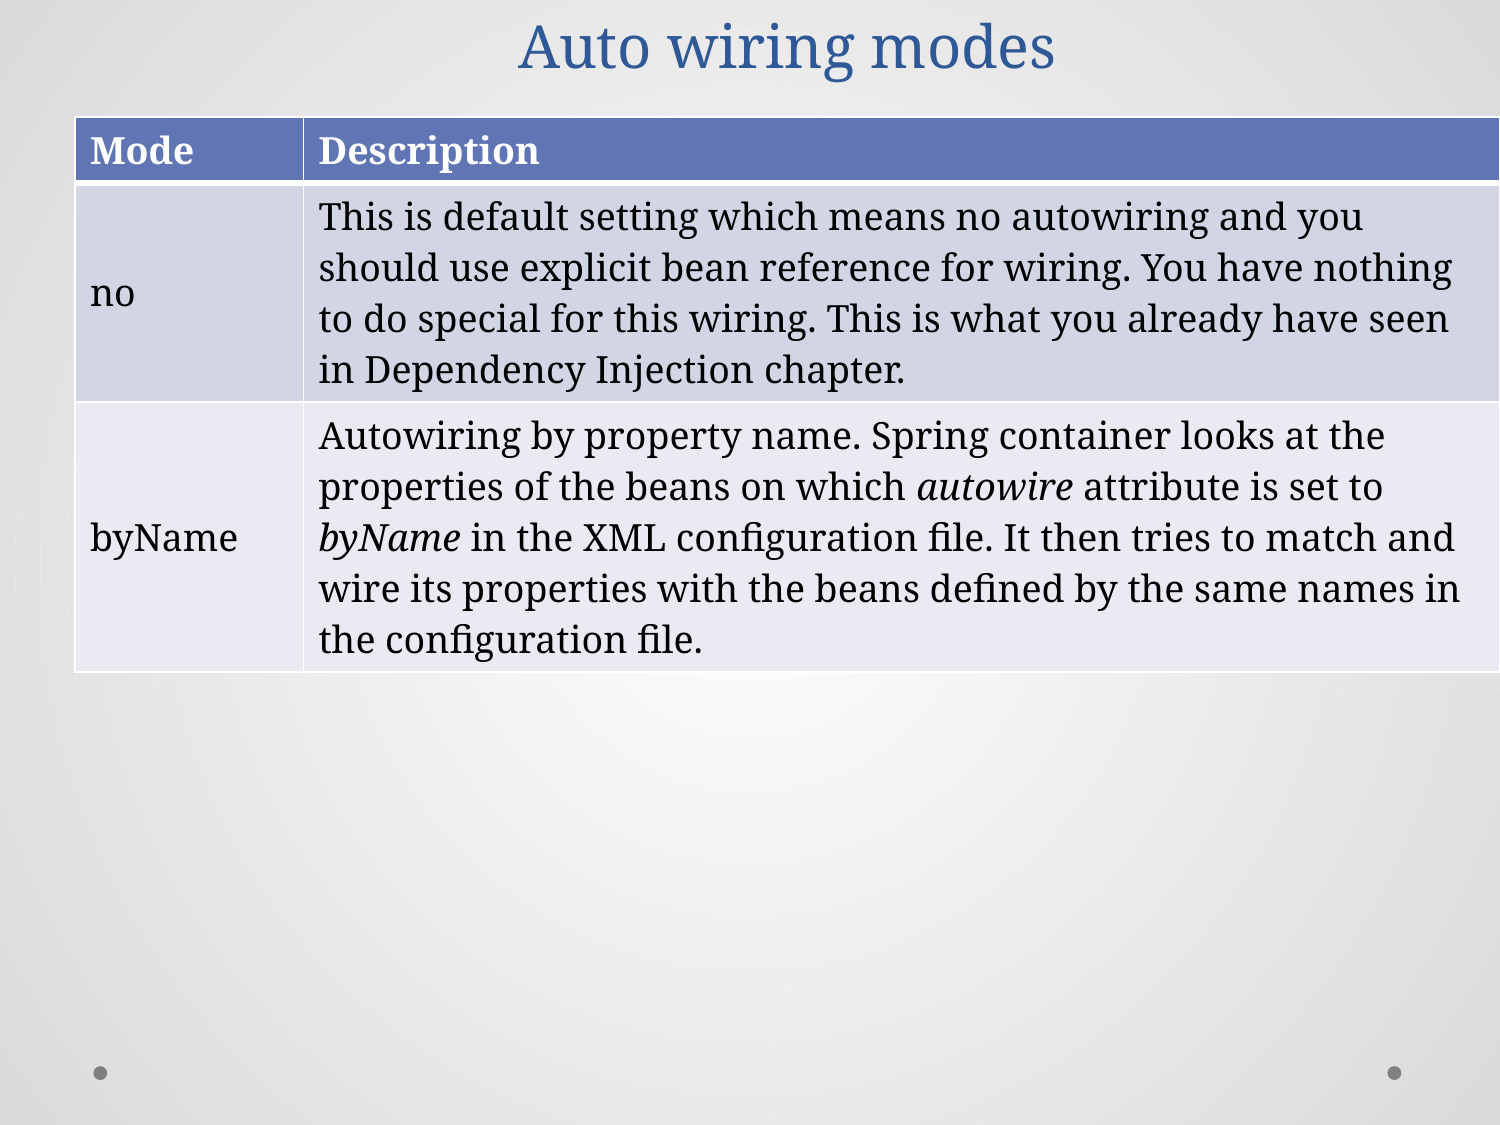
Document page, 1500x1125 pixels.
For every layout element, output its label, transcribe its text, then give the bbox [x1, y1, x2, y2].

table_cell Autowiring by property name. Spring container looks at the properties of the beans on which autowire attribute is set to byName in the XML configuration file. It then tries to match and wire its properties with the beans defined by the same names in the configuration file. [304, 403, 1499, 671]
table_cell byName [76, 403, 303, 671]
title Auto wiring modes [162, 7, 1413, 88]
table_header Mode [76, 118, 303, 180]
table_cell no [76, 186, 303, 401]
table_cell This is default setting which means no autowiring and you should use explicit bean reference for wiring. You have nothing to do special for this wiring. This is what you already have seen in Dependency Injection chapter. [304, 186, 1499, 401]
table_header Description [304, 118, 1499, 180]
